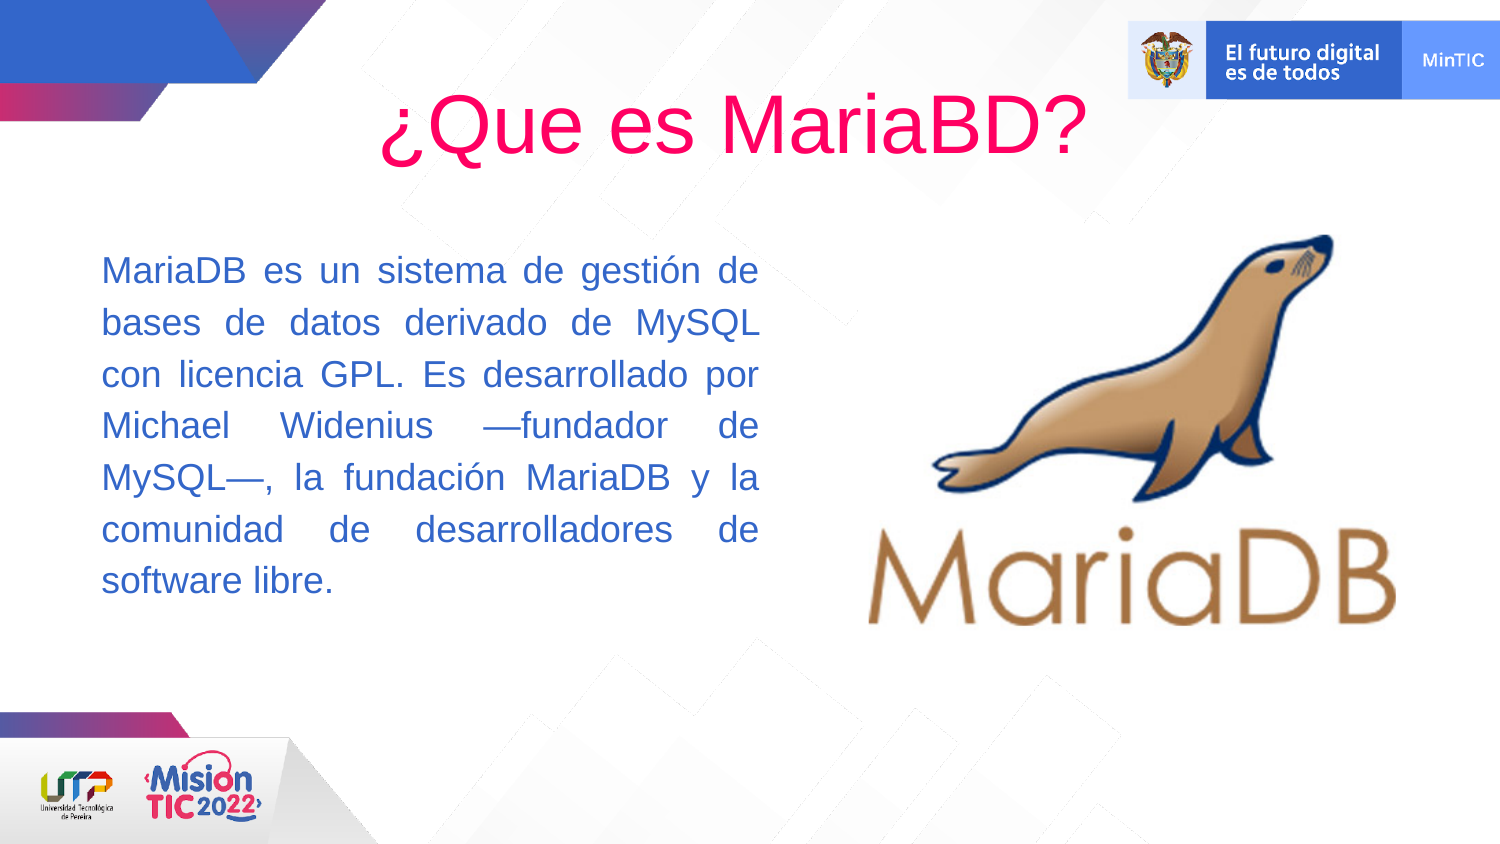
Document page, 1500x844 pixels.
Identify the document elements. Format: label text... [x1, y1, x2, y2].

picture [0, 0, 1500, 844]
title ¿Que es MariaBD? [34, 55, 1433, 210]
list MariaDB es un sistema de gestión de bases de datos derivado de MySQL con licencia GPL. Es desarrollado por Michael Widenius —fundador de MySQL—, la fundación MariaDB y la comunidad de desarrolladores de software libre. [67, 224, 775, 697]
